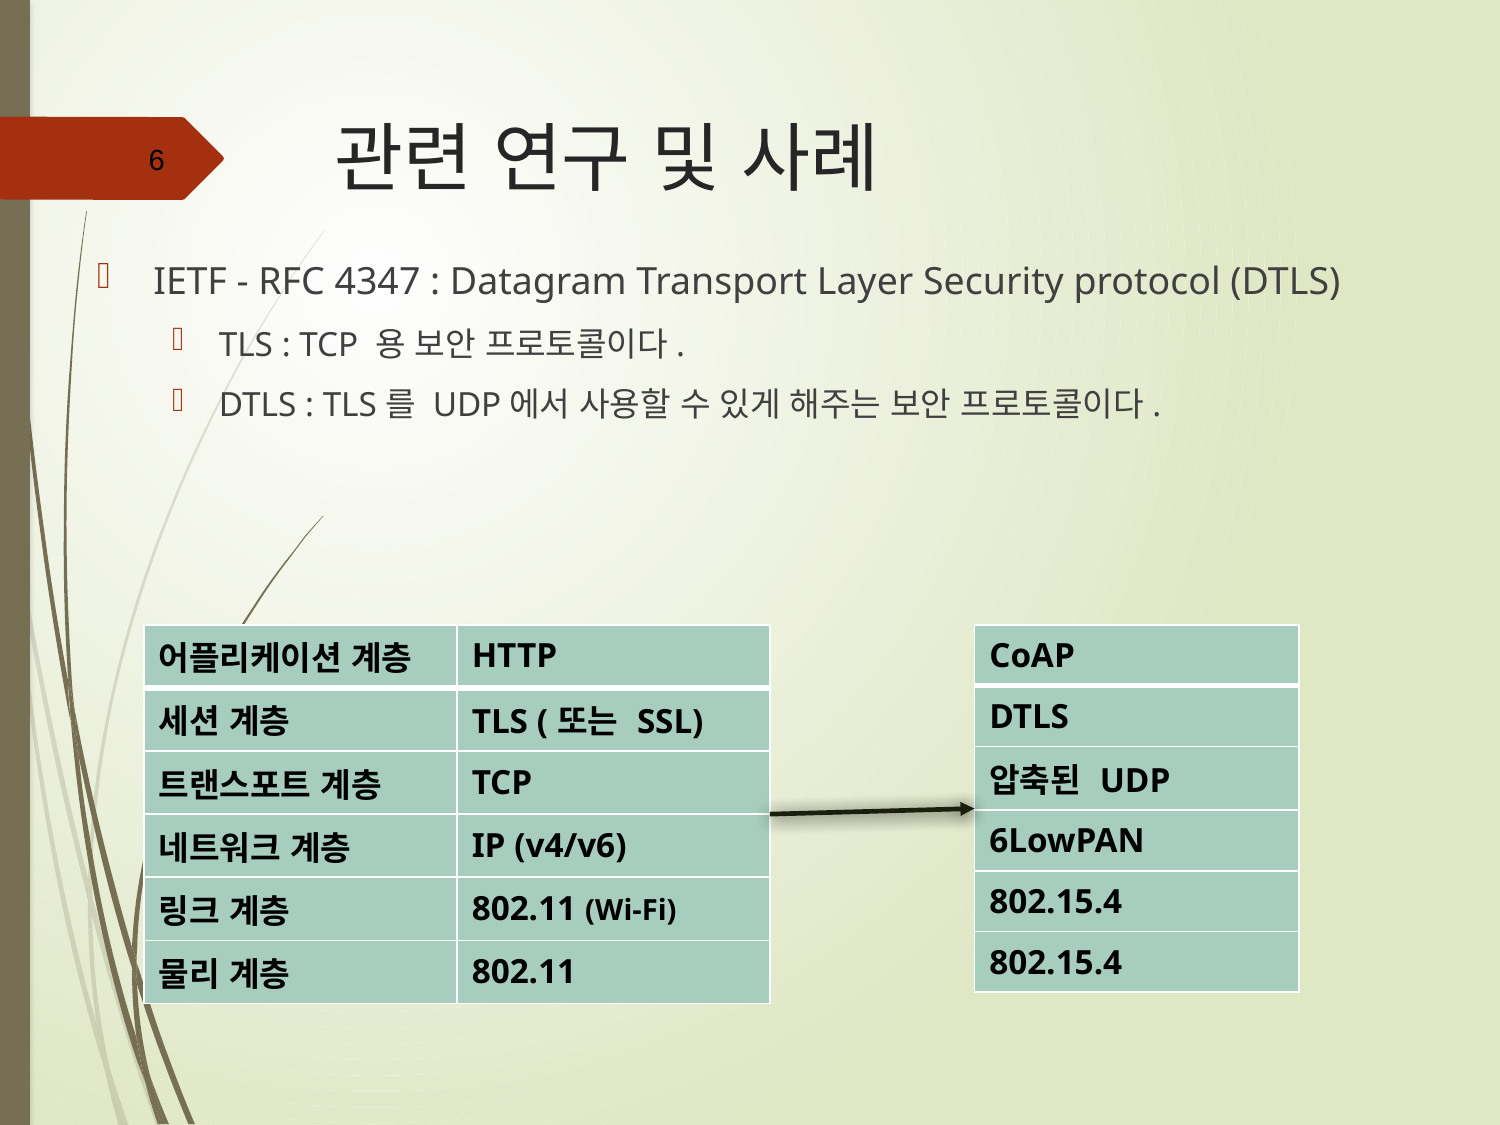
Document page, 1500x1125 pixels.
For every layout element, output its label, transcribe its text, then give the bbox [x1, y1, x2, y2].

table_cell 물리 계층 [145, 941, 456, 1003]
table_header 어플리케이션 계층 [145, 626, 456, 685]
table_cell TLS (또는 SSL) [458, 691, 769, 750]
table_cell 링크 계층 [145, 878, 456, 940]
title 관련 연구 및 사례 [319, 102, 1400, 249]
table_cell 802.11 (Wi-Fi) [458, 878, 769, 940]
table_cell 압축된 UDP [975, 747, 1298, 809]
table_header CoAP [975, 626, 1298, 683]
table_header HTTP [458, 626, 769, 685]
list IETF - RFC 4347 : Datagram Transport Layer Security protocol (DTLS) TLS : TCP 용 보안 프로토콜이다. DTLS : TLS를 UDP에서 사용할 수 있게 해주는 보안 프로토콜이다. [82, 249, 1447, 1024]
slide_number 6 [83, 129, 180, 190]
table_cell 802.11 [458, 941, 769, 1003]
table_cell 6LowPAN [975, 811, 1298, 870]
table_cell 802.15.4 [975, 872, 1298, 931]
table_cell TCP [458, 752, 769, 813]
table_cell 세션 계층 [145, 691, 456, 750]
table_cell IP (v4/v6) [458, 815, 769, 876]
table_cell 802.15.4 [975, 932, 1298, 991]
table_cell DTLS [975, 688, 1298, 746]
table_cell 네트워크 계층 [145, 815, 456, 876]
table_cell 트랜스포트 계층 [145, 752, 456, 813]
